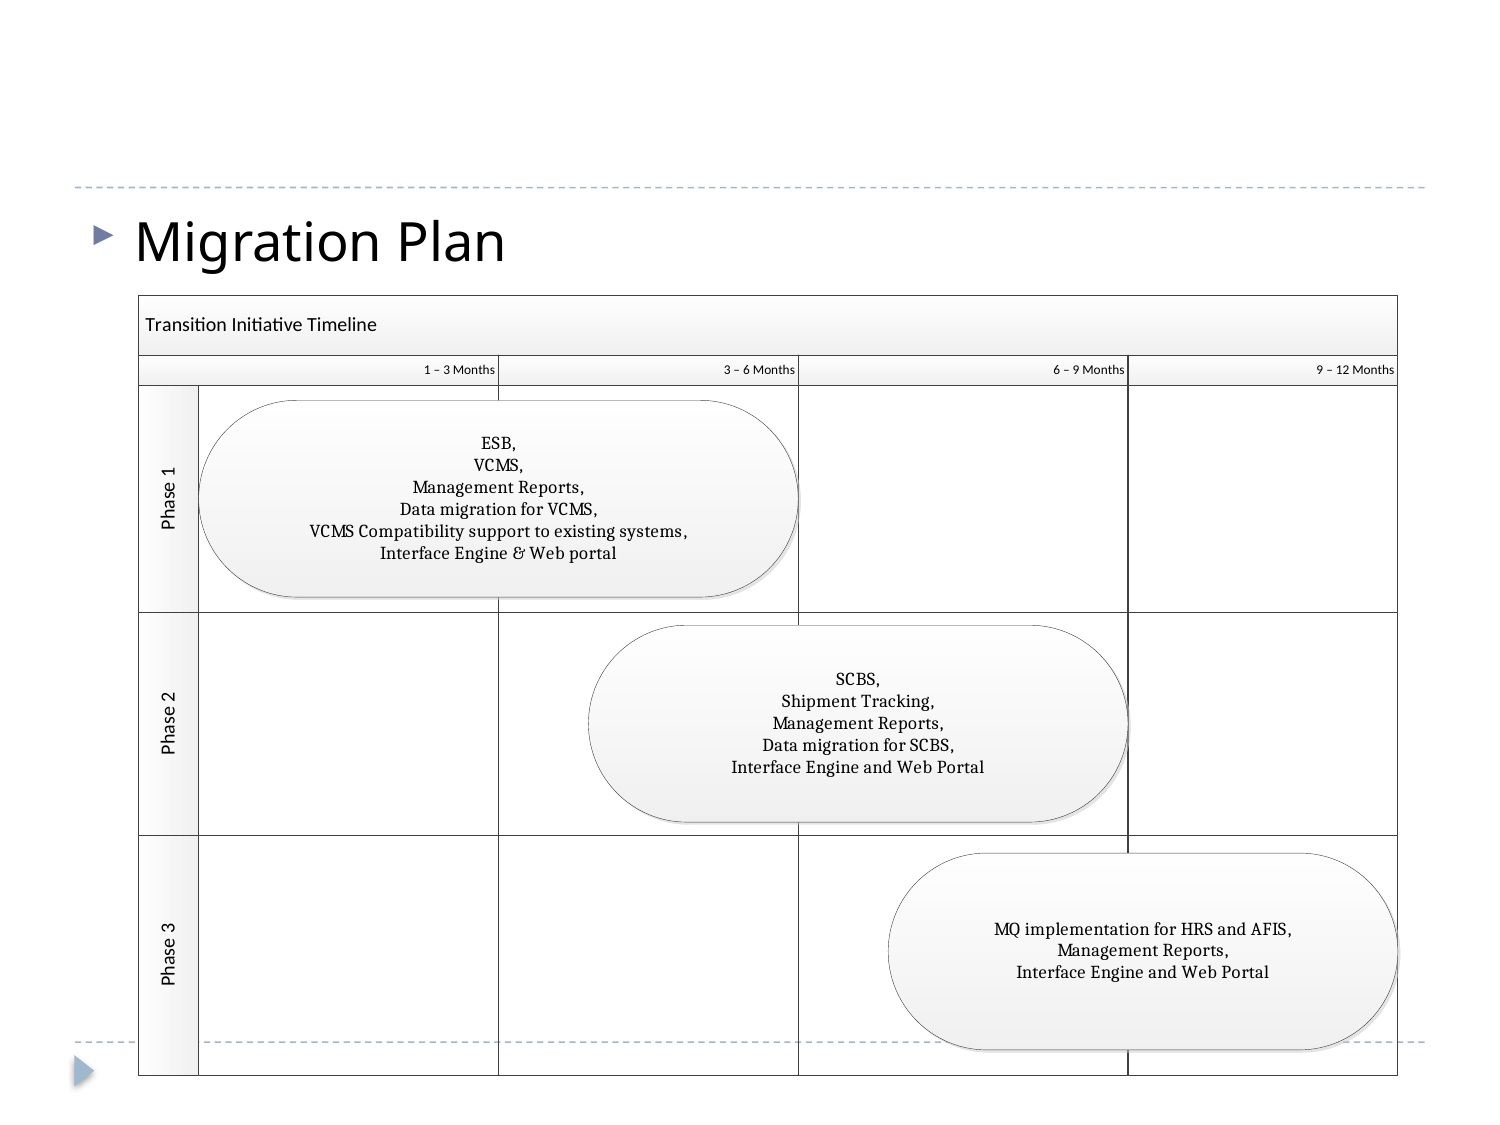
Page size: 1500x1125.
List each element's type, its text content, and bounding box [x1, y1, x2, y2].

list Migration Plan [74, 199, 1426, 1011]
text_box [135, 291, 1403, 1081]
